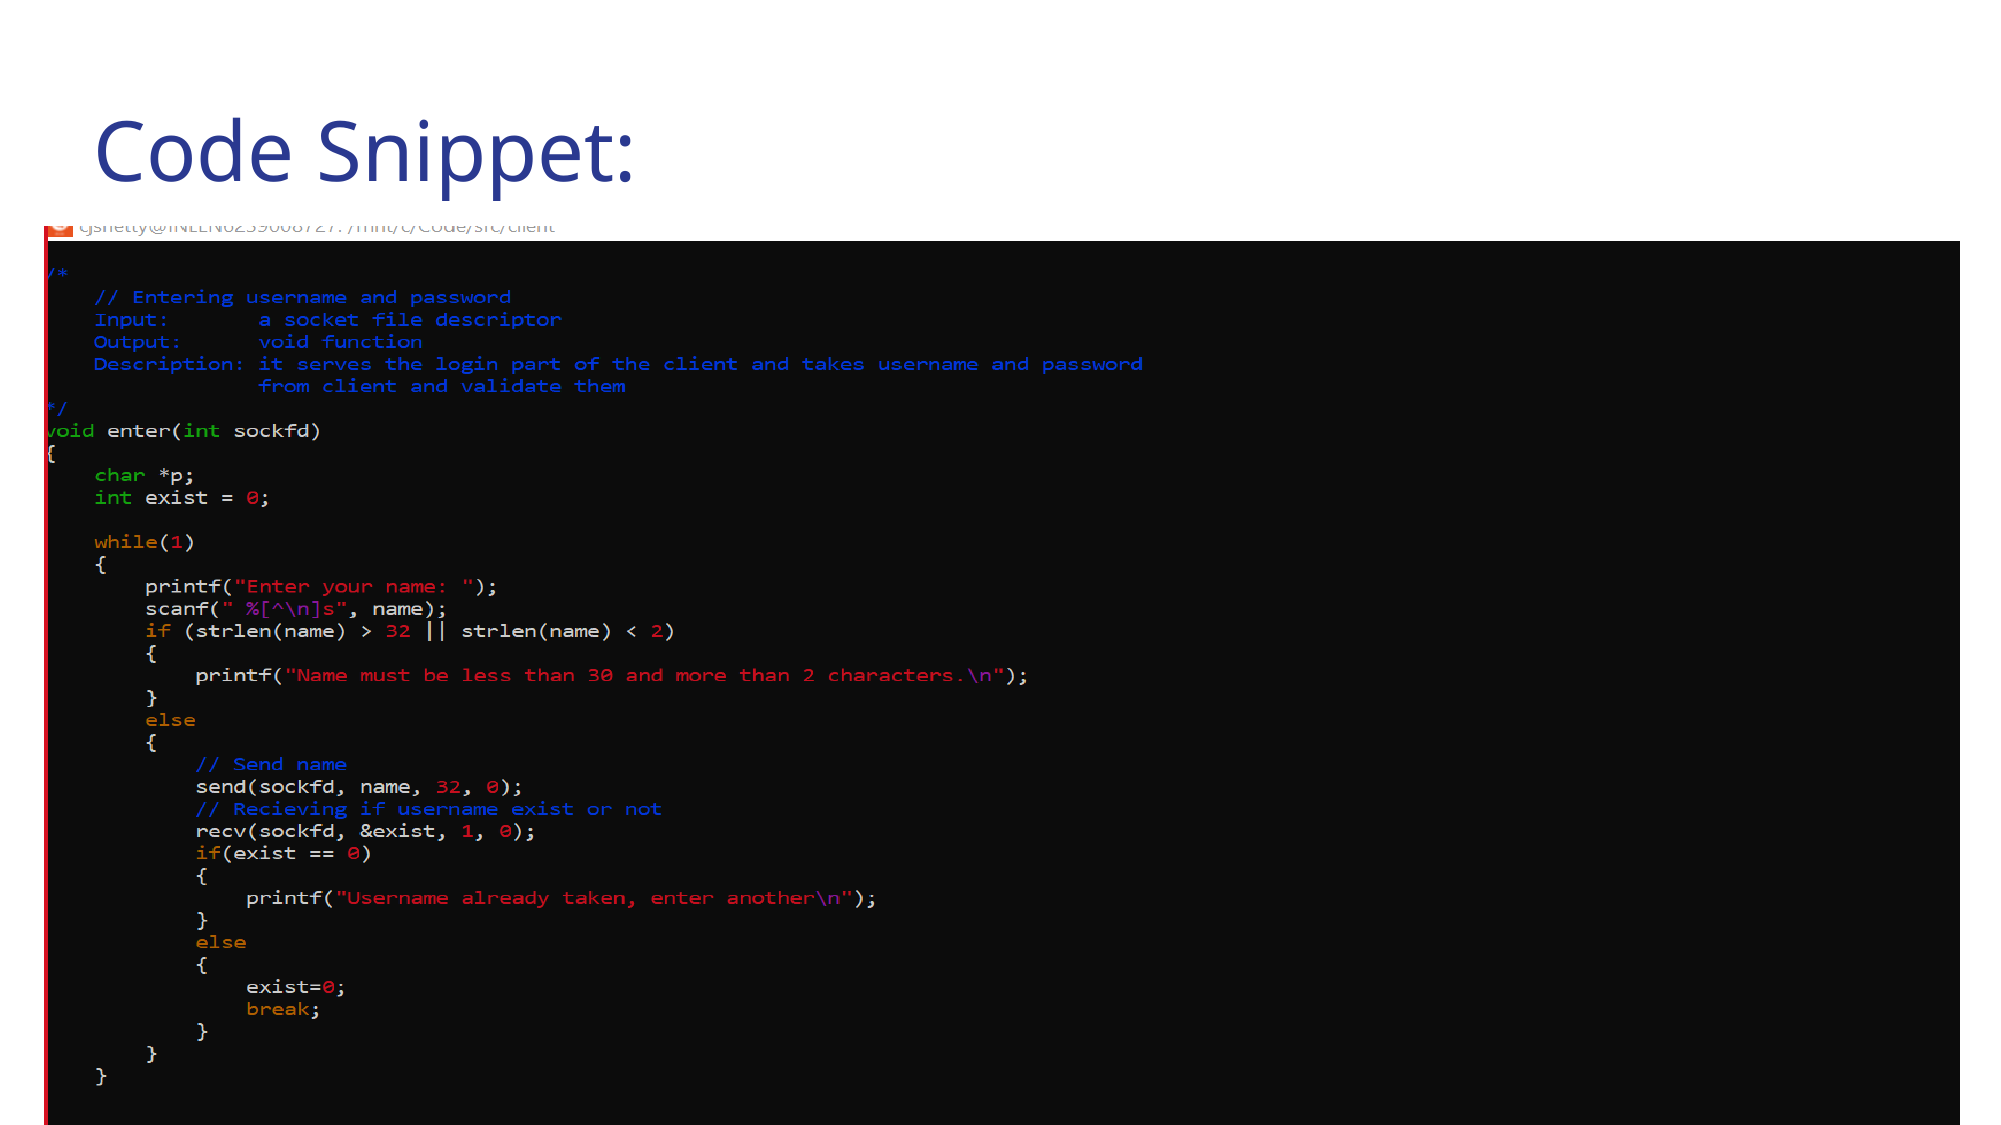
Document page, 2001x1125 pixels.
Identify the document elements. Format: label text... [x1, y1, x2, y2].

title Code Snippet: [78, 45, 1804, 222]
picture [44, 226, 1960, 1125]
